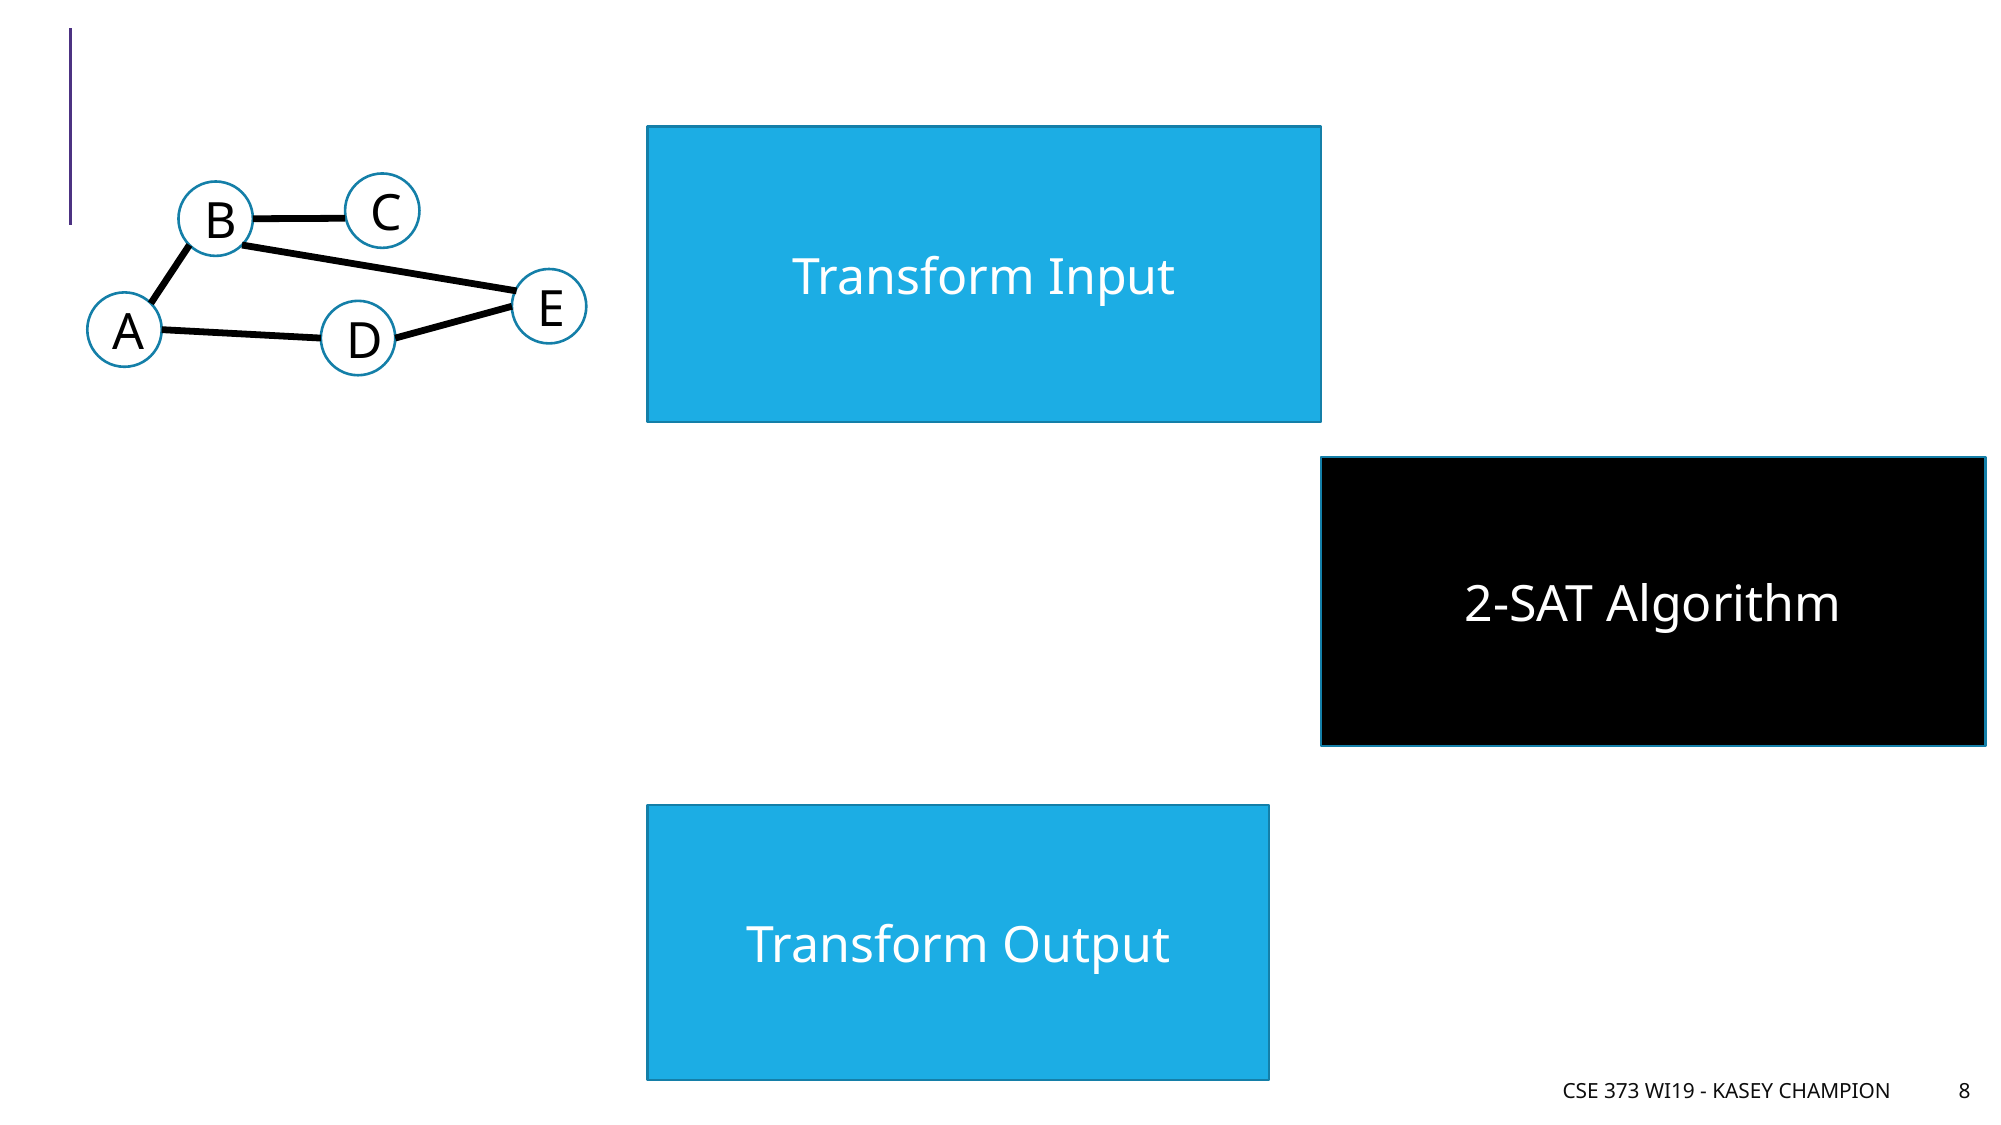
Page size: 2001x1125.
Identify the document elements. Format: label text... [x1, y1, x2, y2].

text_box 2-SAT Algorithm [1320, 456, 1987, 747]
text_box (AisRed||BisRed)&&(!AisRed||!BisRed) (AisRed||DisRed)&&(!AisRed||!DisRed) (BisRed||CisRed)&&(!BisRed||!CisRed) (BisRed||EisRed)&&(!BisRed||!EisRed) (DisRed||EisRed)&&(!DisRed||!EisRed) [633, 155, 1351, 432]
slide_number 8 [1916, 1069, 1986, 1115]
footer CSE 373 WI19 - Kasey Champion [937, 1069, 1906, 1115]
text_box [694, 821, 1223, 1036]
text_box Transform Input [646, 125, 1322, 423]
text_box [87, 173, 587, 376]
text_box Transform Output [646, 804, 1270, 1081]
